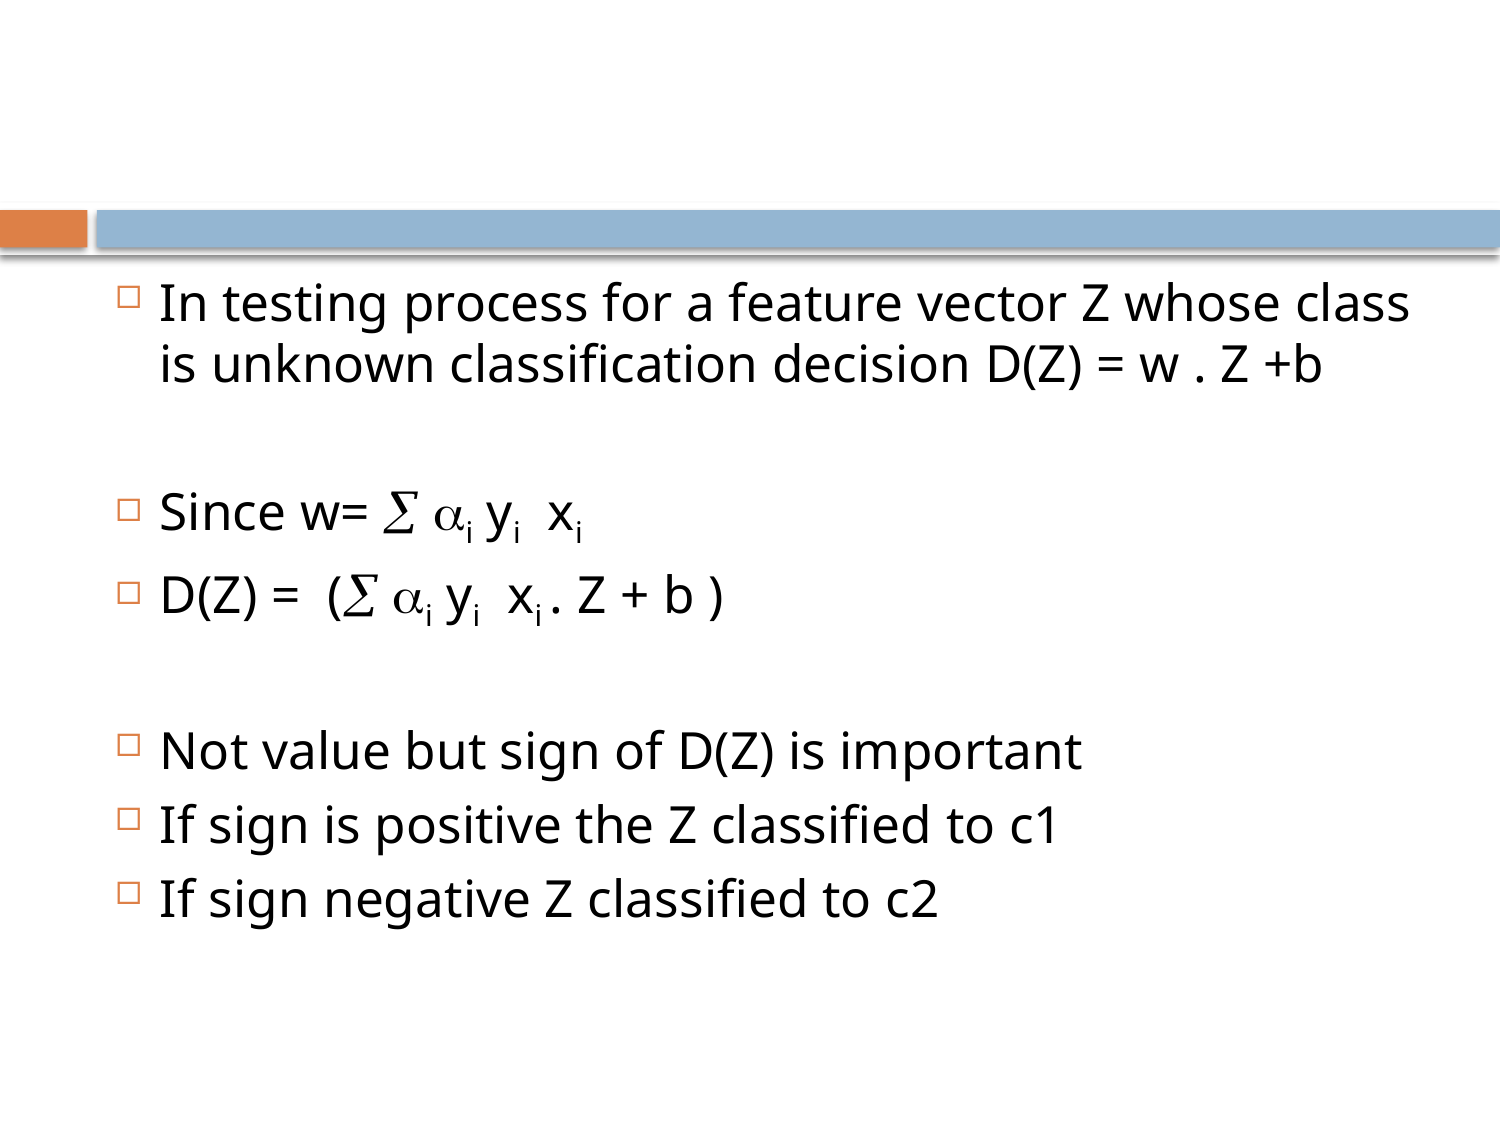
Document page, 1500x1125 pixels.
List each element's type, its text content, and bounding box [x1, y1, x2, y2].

list In testing process for a feature vector Z whose class is unknown classification decision D(Z) = w . Z +b Since w=  i yi xi D(Z) = ( i yi xi . Z + b ) Not value but sign of D(Z) is important If sign is positive the Z classified to c1 If sign negative Z classified to c2 [100, 262, 1438, 1000]
